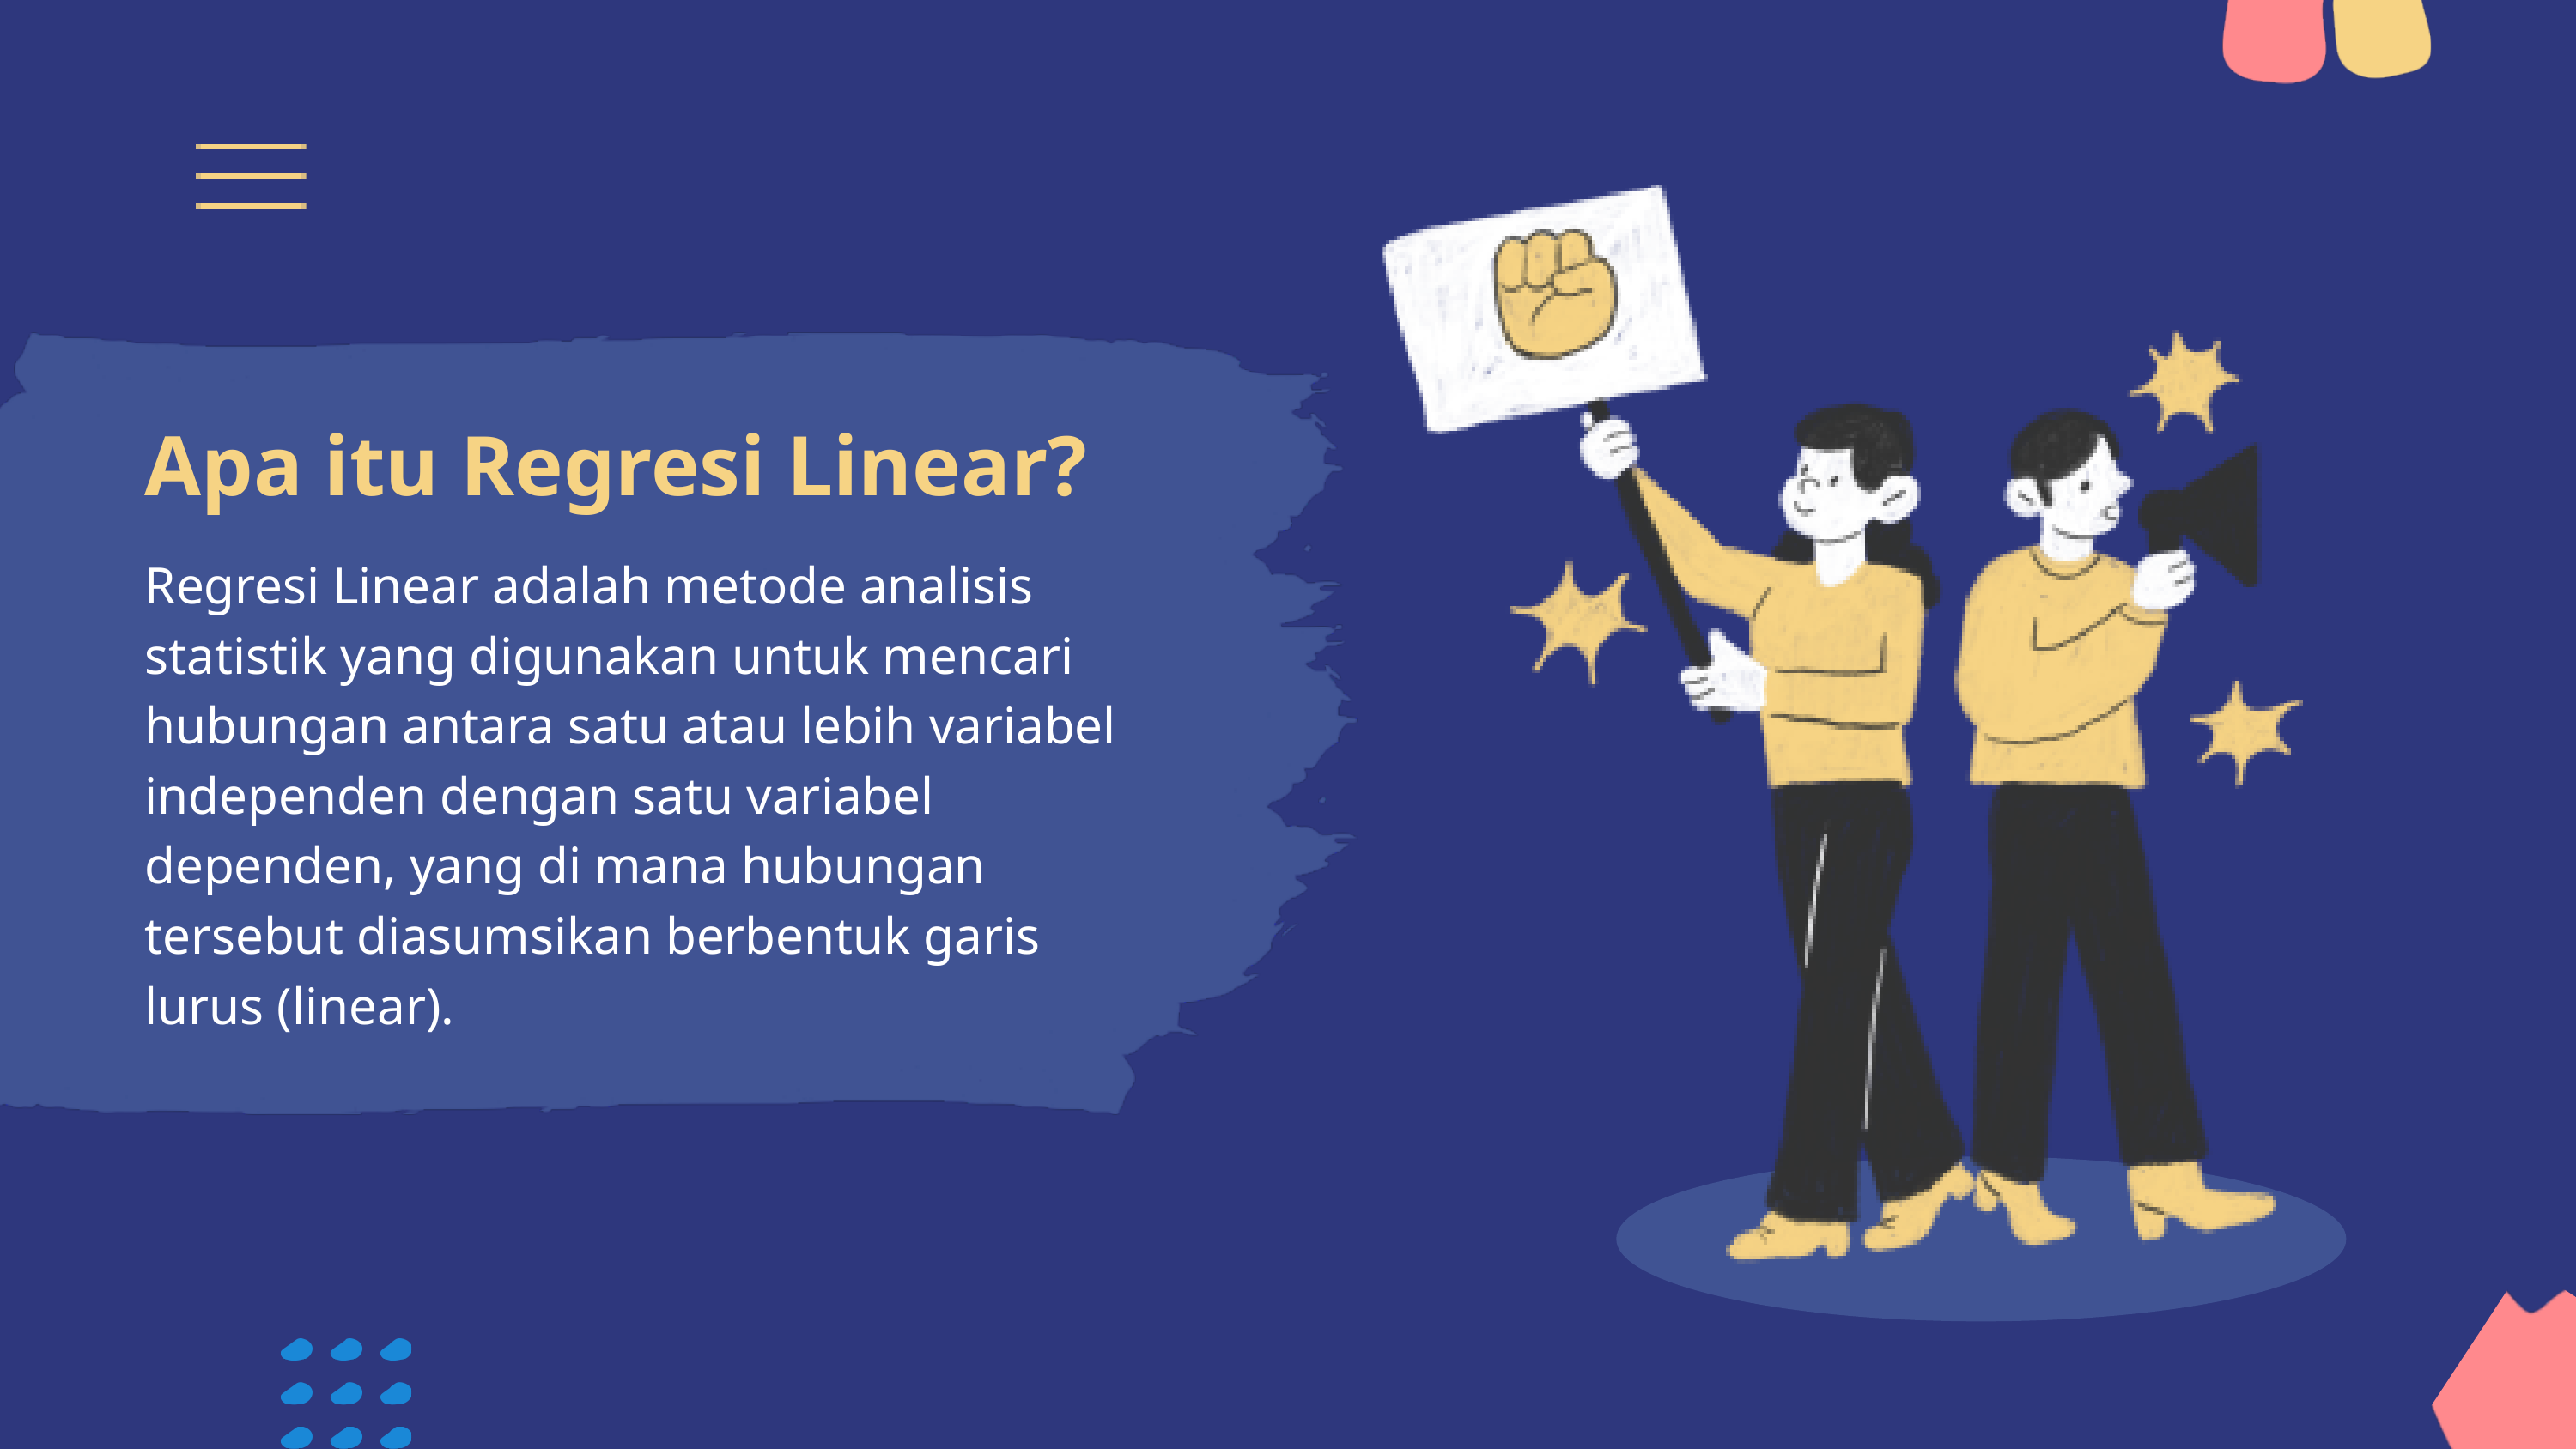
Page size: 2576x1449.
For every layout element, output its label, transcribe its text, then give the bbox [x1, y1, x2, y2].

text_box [1615, 1155, 2347, 1322]
text_box [2221, 0, 2432, 84]
text_box Apa itu Regresi Linear? [144, 397, 1107, 512]
text_box [0, 331, 1360, 1117]
text_box [2405, 1264, 2576, 1449]
text_box Regresi Linear adalah metode analisis statistik yang digunakan untuk mencari hubungan antara satu atau lebih variabel independen dengan satu variabel dependen, yang di mana hubungan tersebut diasumsikan berbentuk garis lurus (linear). [144, 543, 1155, 1034]
text_box [1382, 185, 2303, 1264]
text_box [280, 1337, 412, 1449]
text_box [196, 144, 307, 209]
